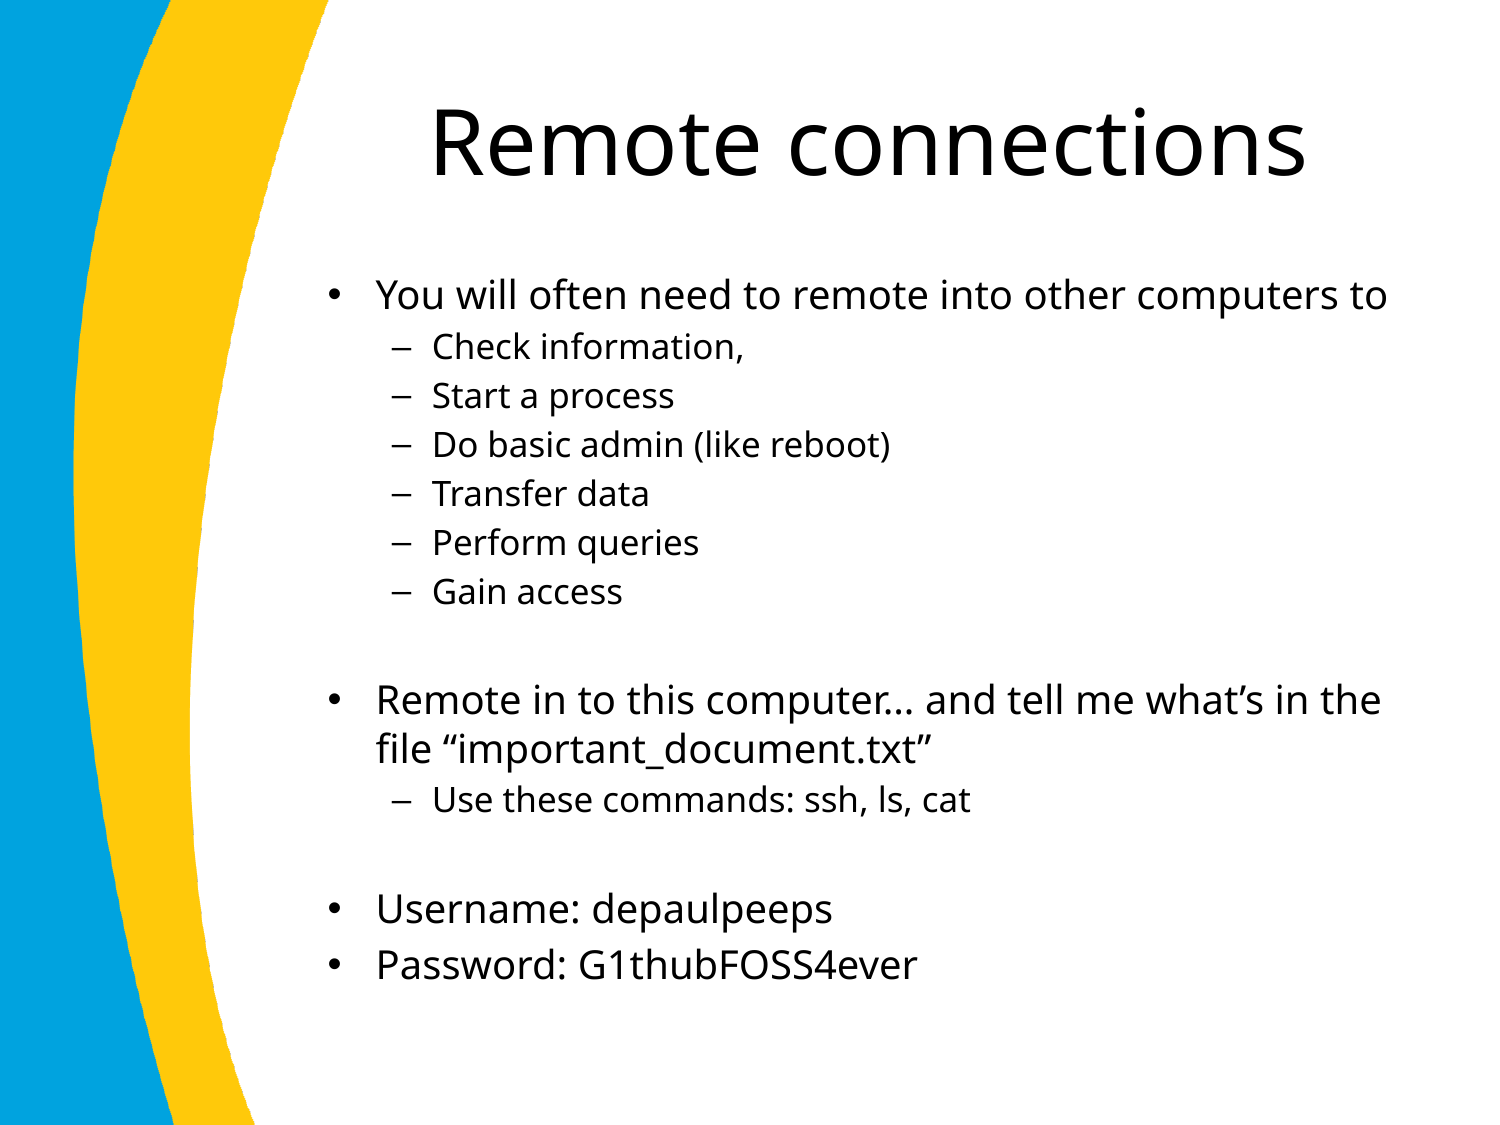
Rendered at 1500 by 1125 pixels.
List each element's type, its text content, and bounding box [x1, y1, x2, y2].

list You will often need to remote into other computers to Check information, Start a process Do basic admin (like reboot) Transfer data Perform queries Gain access Remote in to this computer… and tell me what’s in the file “important_document.txt” Use these commands: ssh, ls, cat Username: depaulpeeps Password: G1thubFOSS4ever [312, 262, 1425, 1005]
picture [74, 0, 329, 1125]
title Remote connections [312, 45, 1425, 233]
